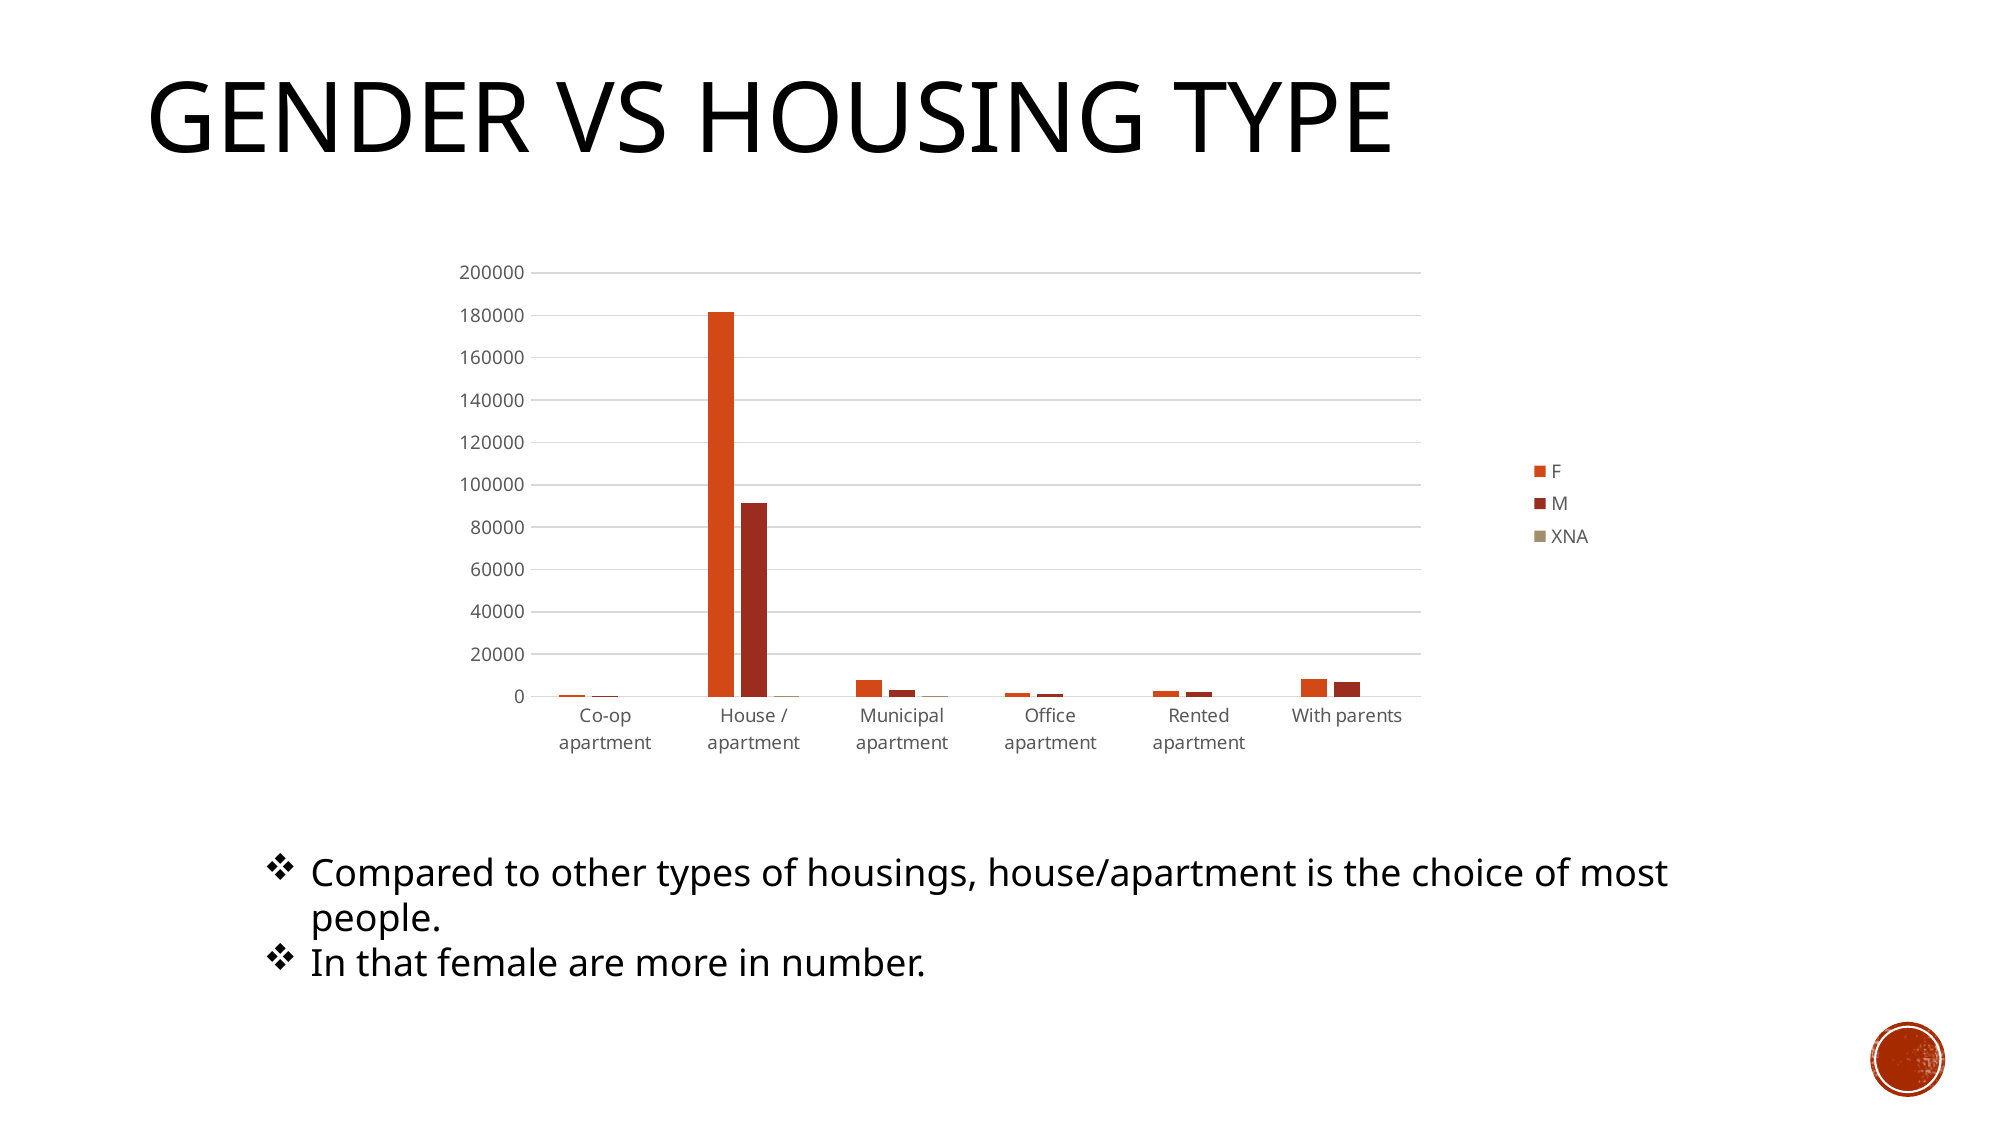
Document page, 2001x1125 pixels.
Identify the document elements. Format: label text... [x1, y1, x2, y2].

text_box Compared to other types of housings, house/apartment is the choice of most people. In that female are more in number. [248, 841, 1774, 1037]
title Gender vs housing type [0, 59, 1725, 183]
chart [307, 183, 1607, 824]
